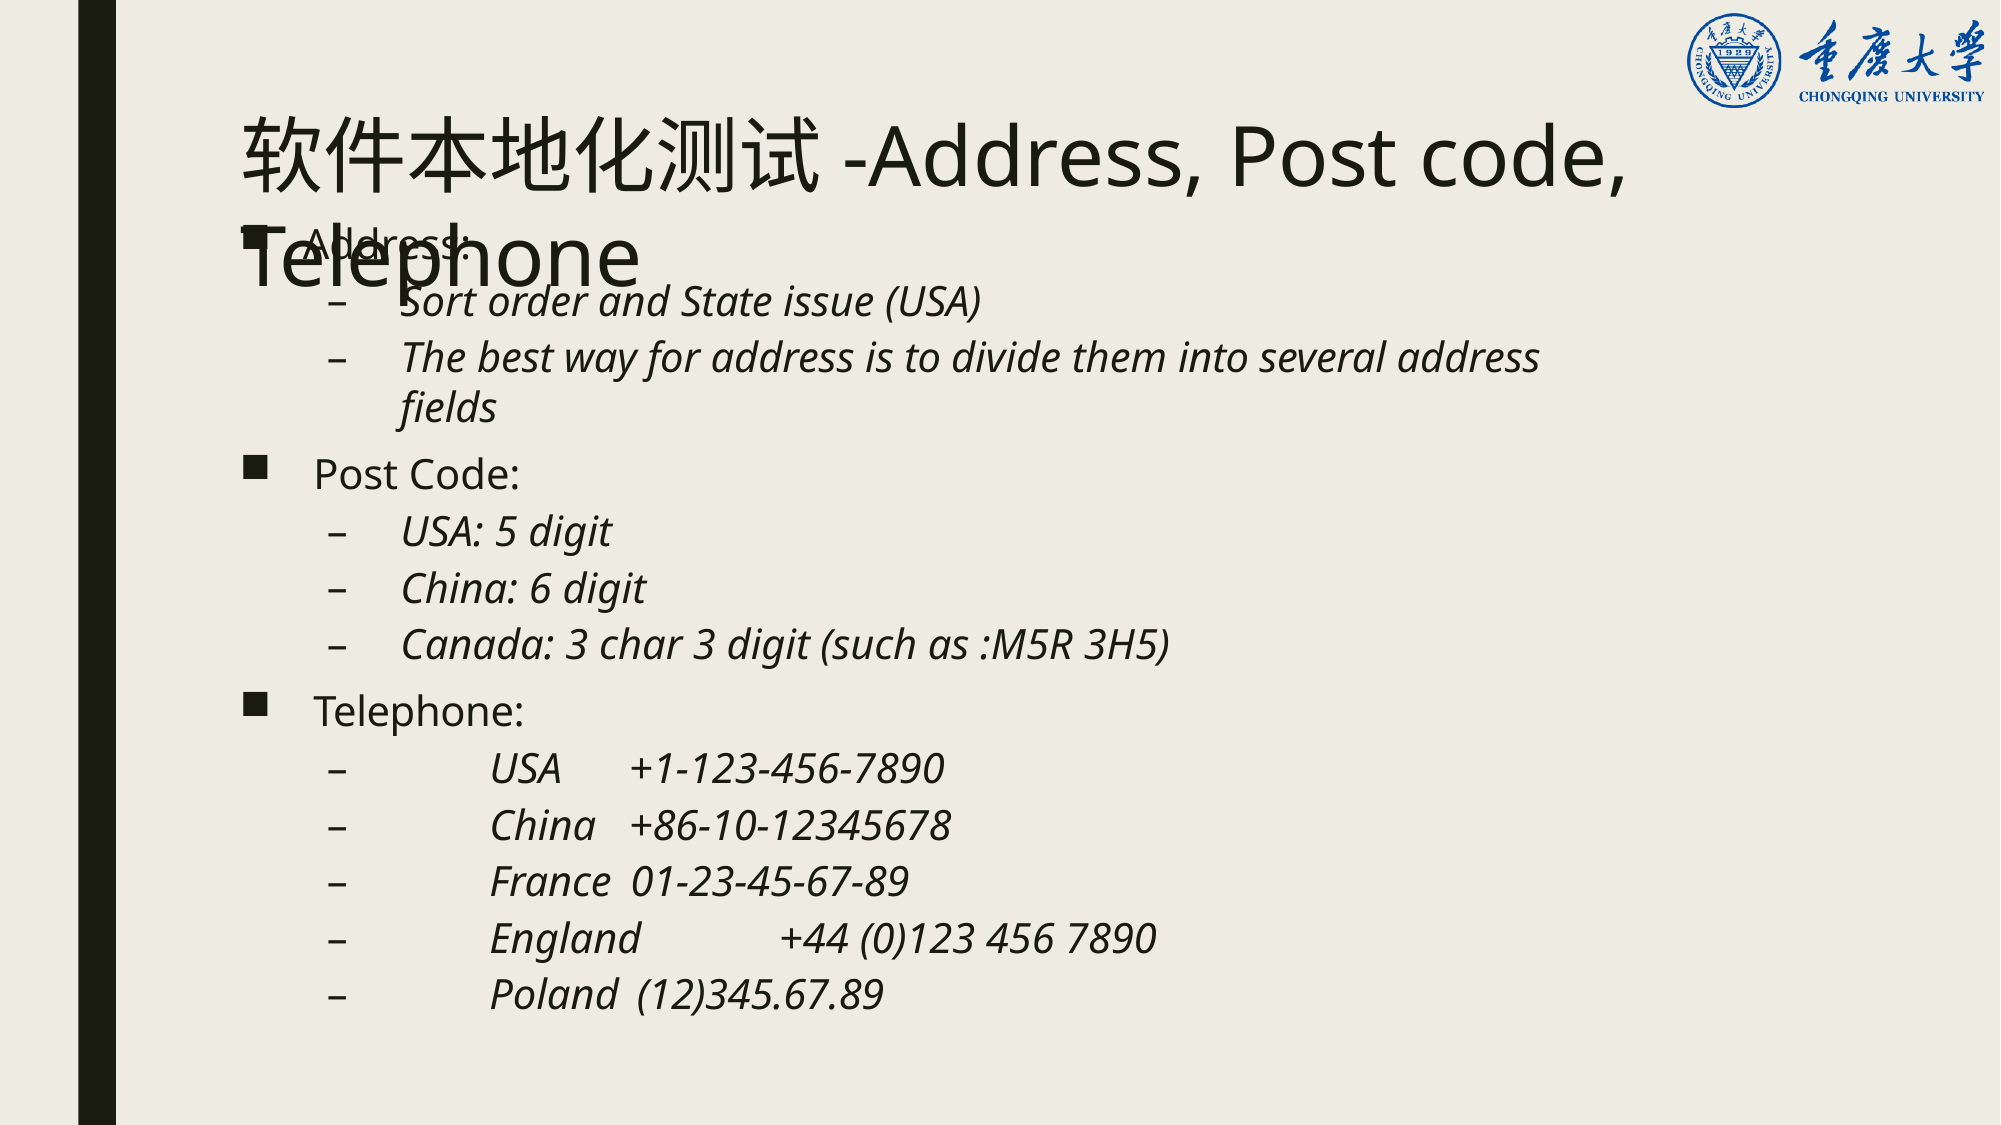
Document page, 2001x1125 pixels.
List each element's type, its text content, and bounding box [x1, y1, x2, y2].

text_box Address: Sort order and State issue (USA) The best way for address is to divide them into several address fields Post Code: USA: 5 digit China: 6 digit Canada: 3 char 3 digit (such as :M5R 3H5) Telephone: – USA +1-123-456-7890 – China +86-10-12345678 – France 01-23-45-67-89 – England +44 (0)123 456 7890 – Poland (12)345.67.89 [237, 209, 1610, 1019]
title 软件本地化测试-Address, Post code, Telephone [237, 101, 1920, 304]
picture [1687, 13, 1985, 108]
